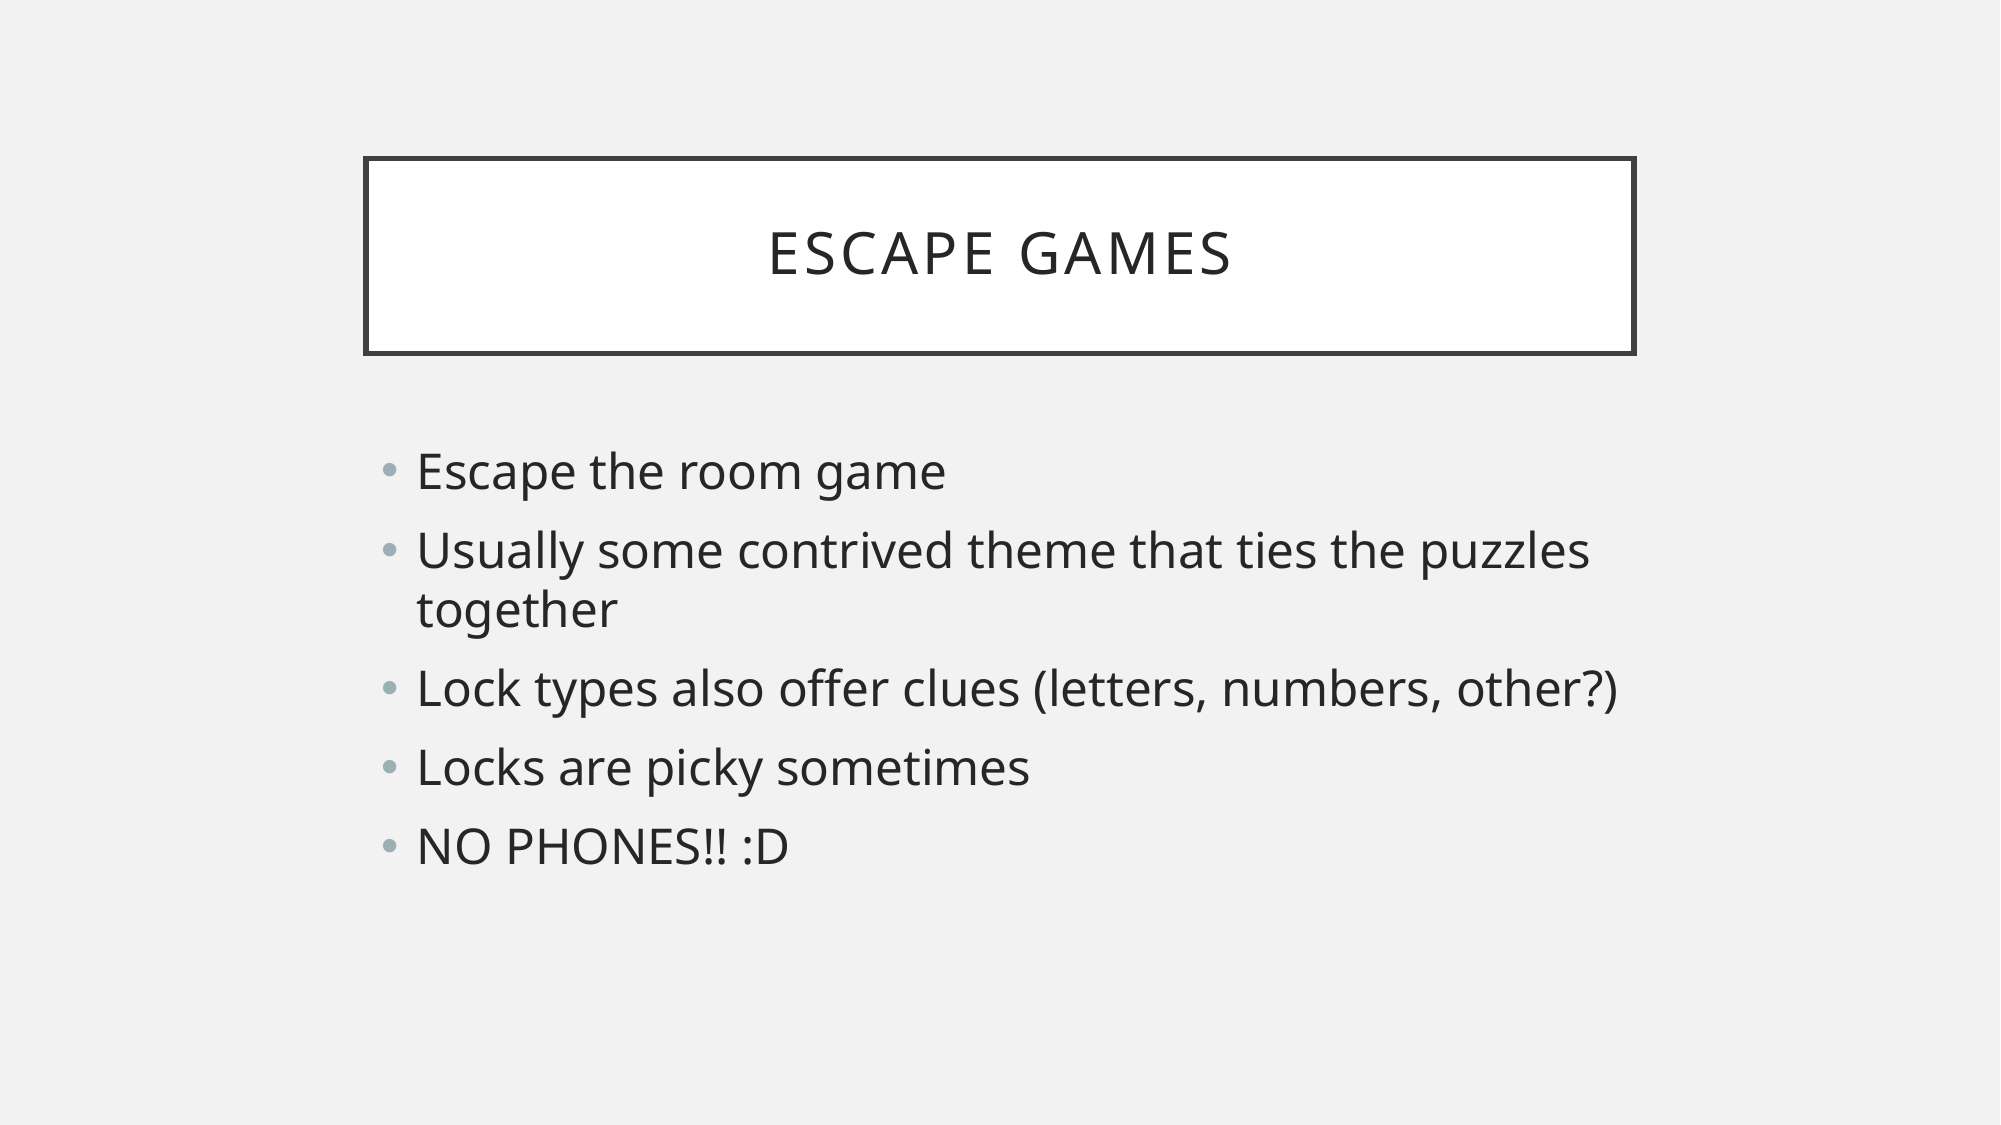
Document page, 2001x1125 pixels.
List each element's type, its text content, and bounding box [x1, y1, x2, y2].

list Escape the room game Usually some contrived theme that ties the puzzles together Lock types also offer clues (letters, numbers, other?) Locks are picky sometimes NO PHONES!! :D [366, 432, 1634, 942]
title Escape Games [363, 156, 1637, 356]
